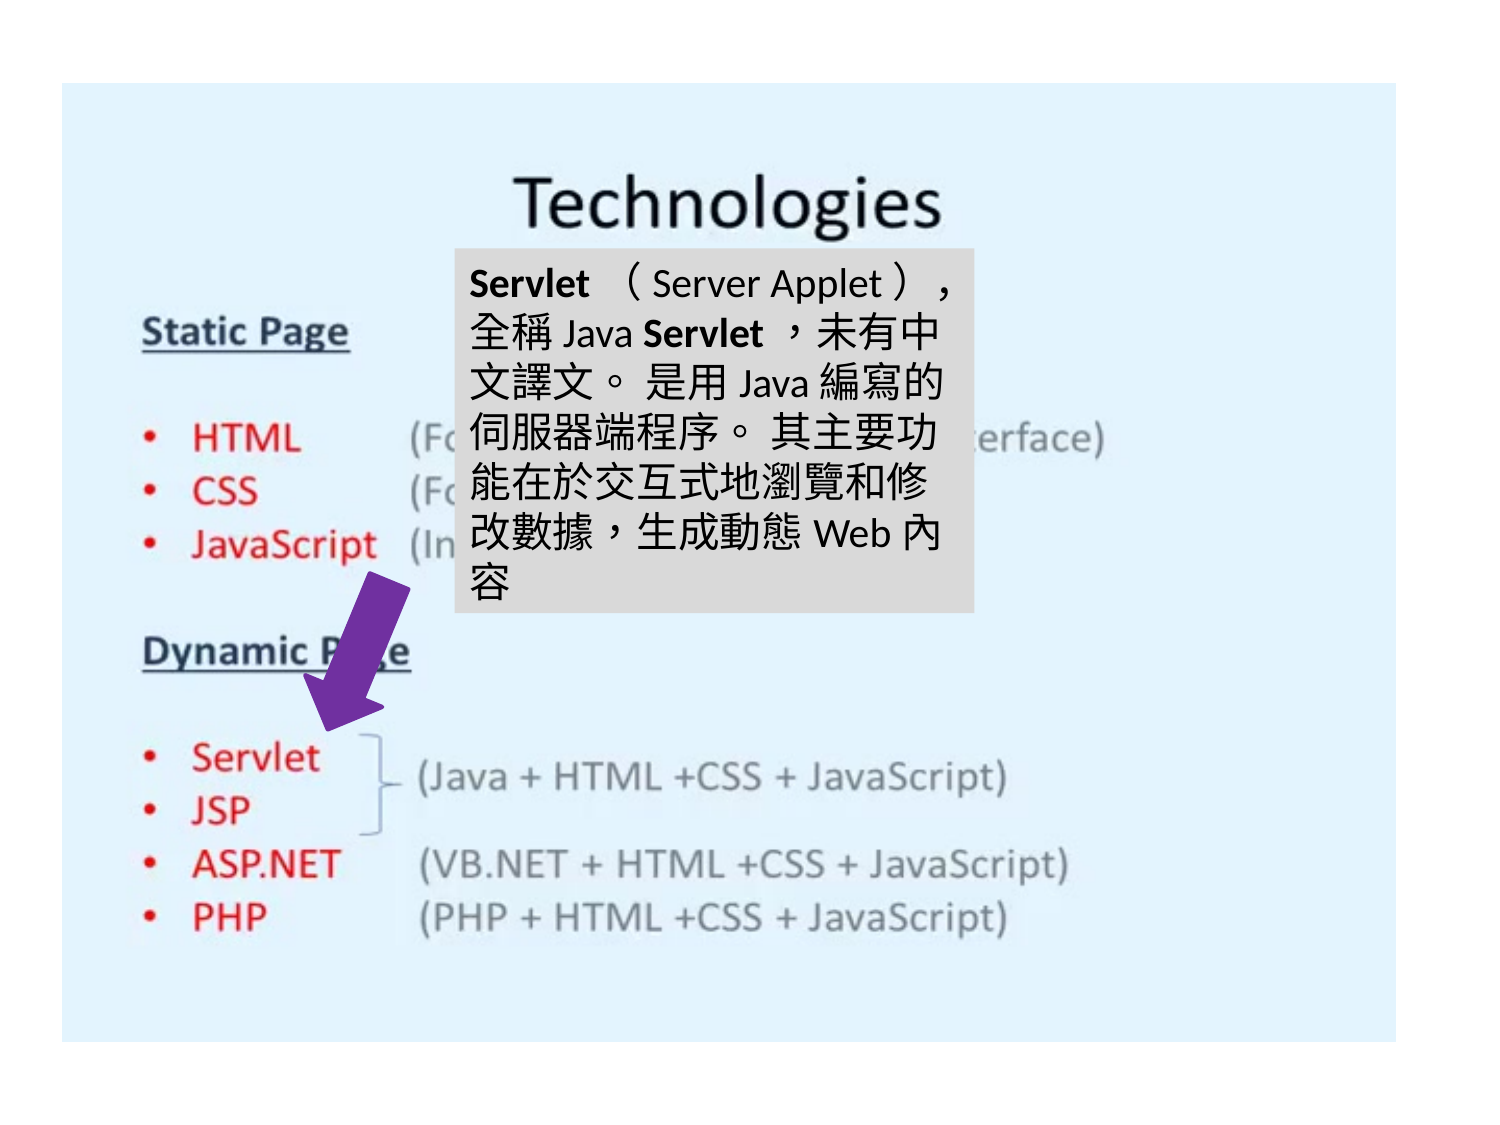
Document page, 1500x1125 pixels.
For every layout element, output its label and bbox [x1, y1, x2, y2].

picture [62, 83, 1396, 1042]
